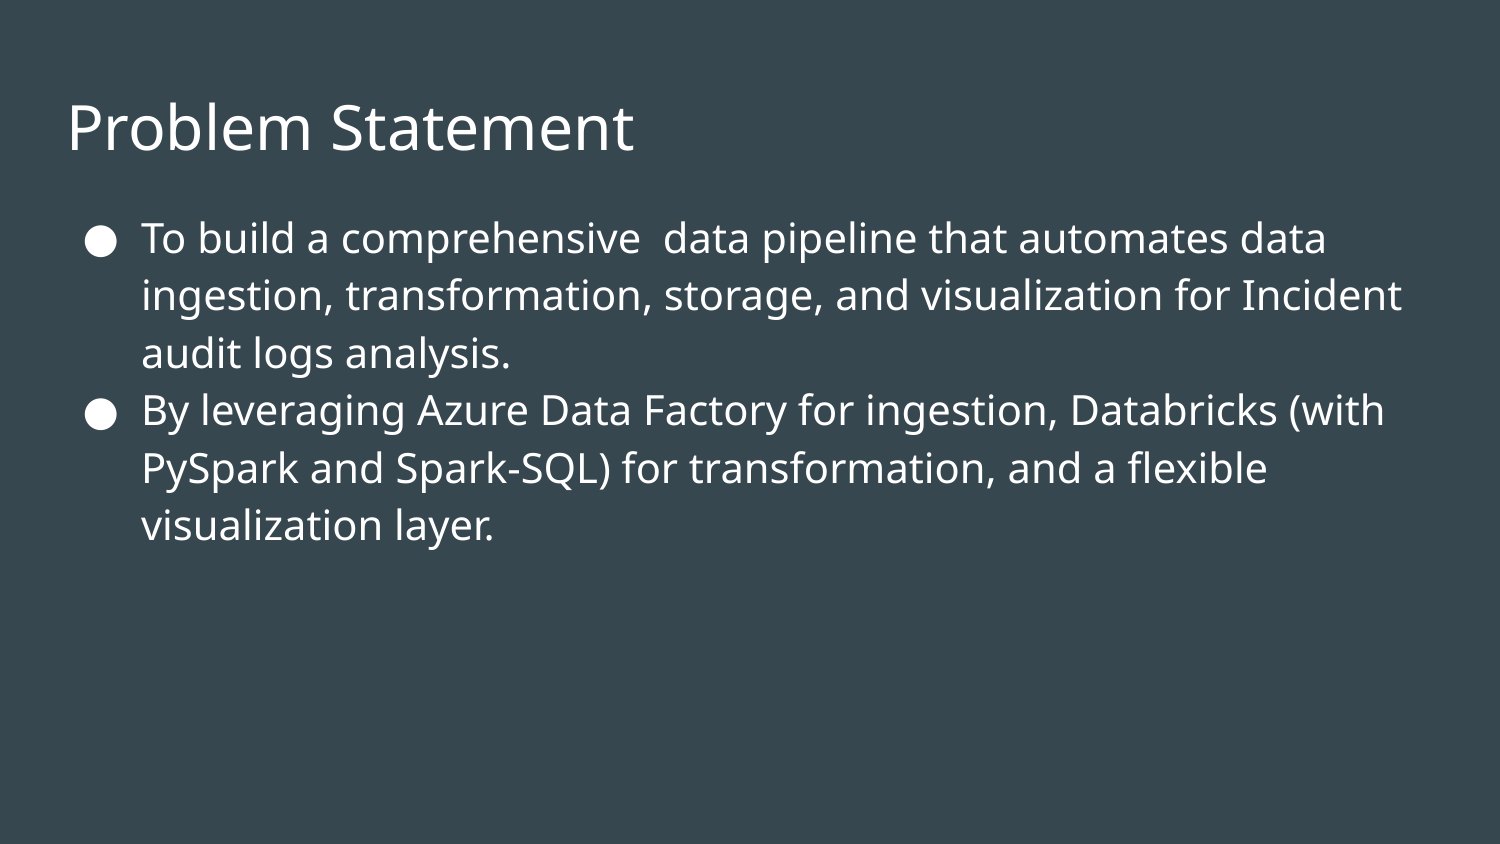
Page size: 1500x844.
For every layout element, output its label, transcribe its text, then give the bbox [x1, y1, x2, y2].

title Problem Statement [51, 72, 1449, 167]
list To build a comprehensive data pipeline that automates data ingestion, transformation, storage, and visualization for Incident audit logs analysis. By leveraging Azure Data Factory for ingestion, Databricks (with PySpark and Spark-SQL) for transformation, and a flexible visualization layer. [51, 189, 1449, 750]
